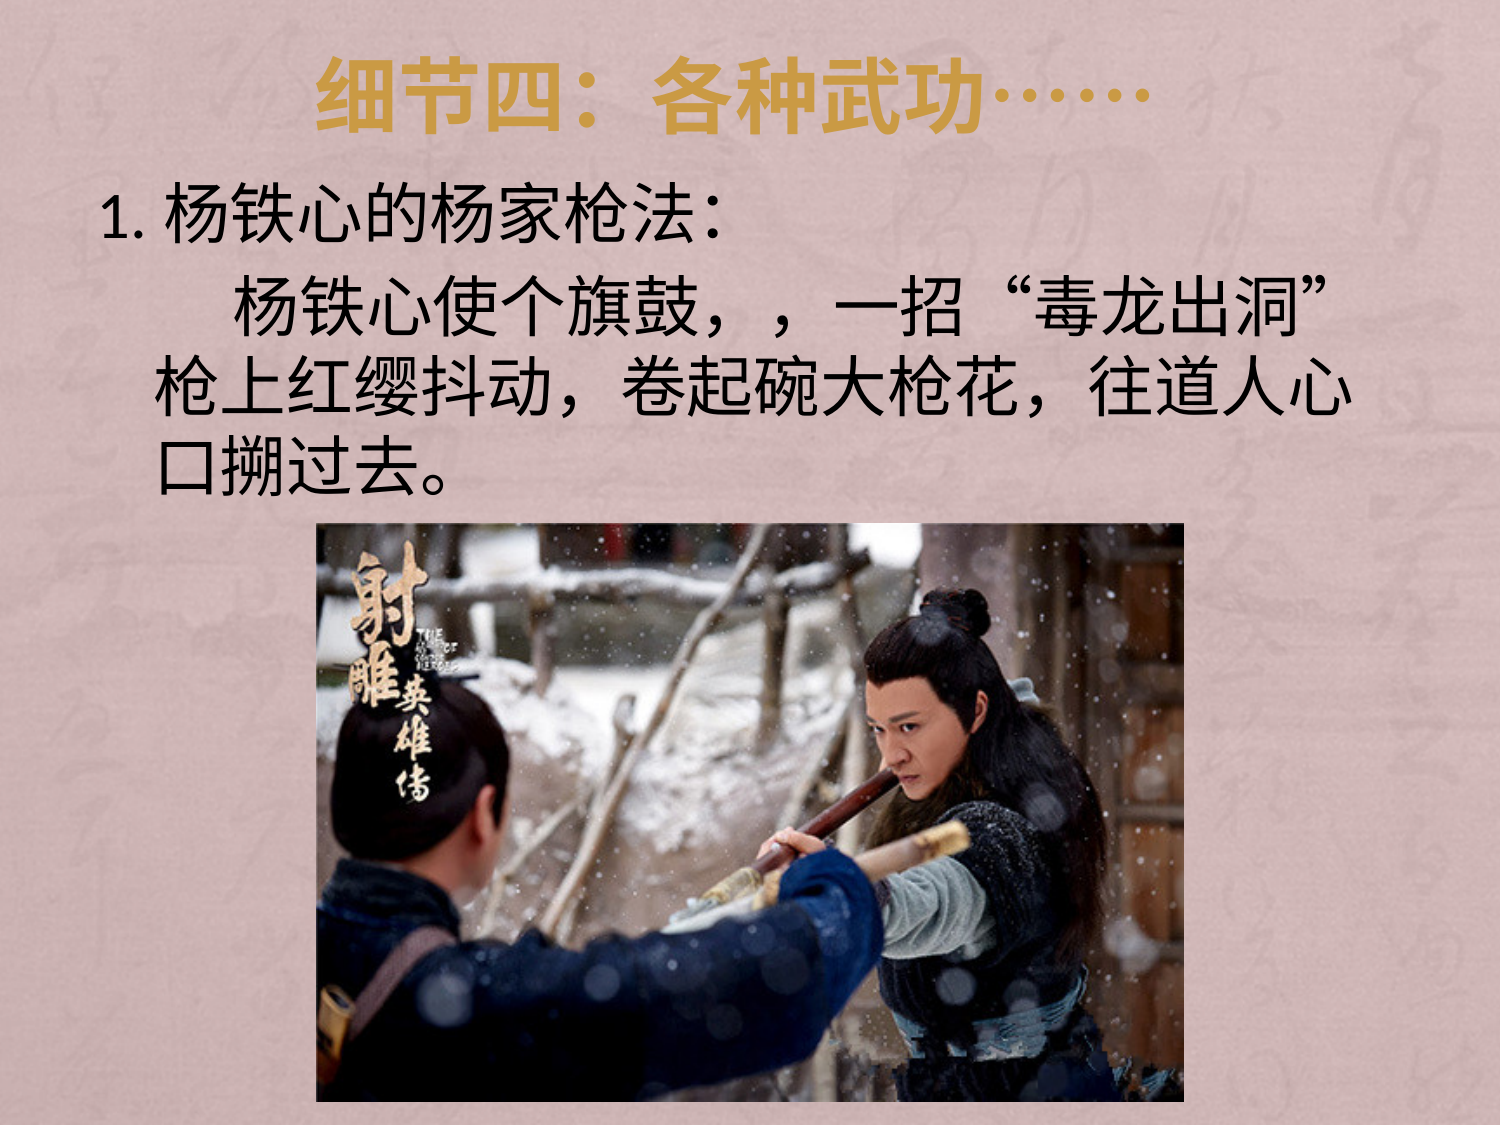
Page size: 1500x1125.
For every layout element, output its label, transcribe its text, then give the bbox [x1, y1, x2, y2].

picture [315, 523, 1184, 1102]
list 1.杨铁心的杨家枪法： 杨铁心使个旗鼓，，一招“毒龙出洞”枪上红缨抖动，卷起碗大枪花，往道人心口搠过去。 [82, 164, 1432, 939]
title 细节四：各种武功…… [70, 0, 1421, 188]
